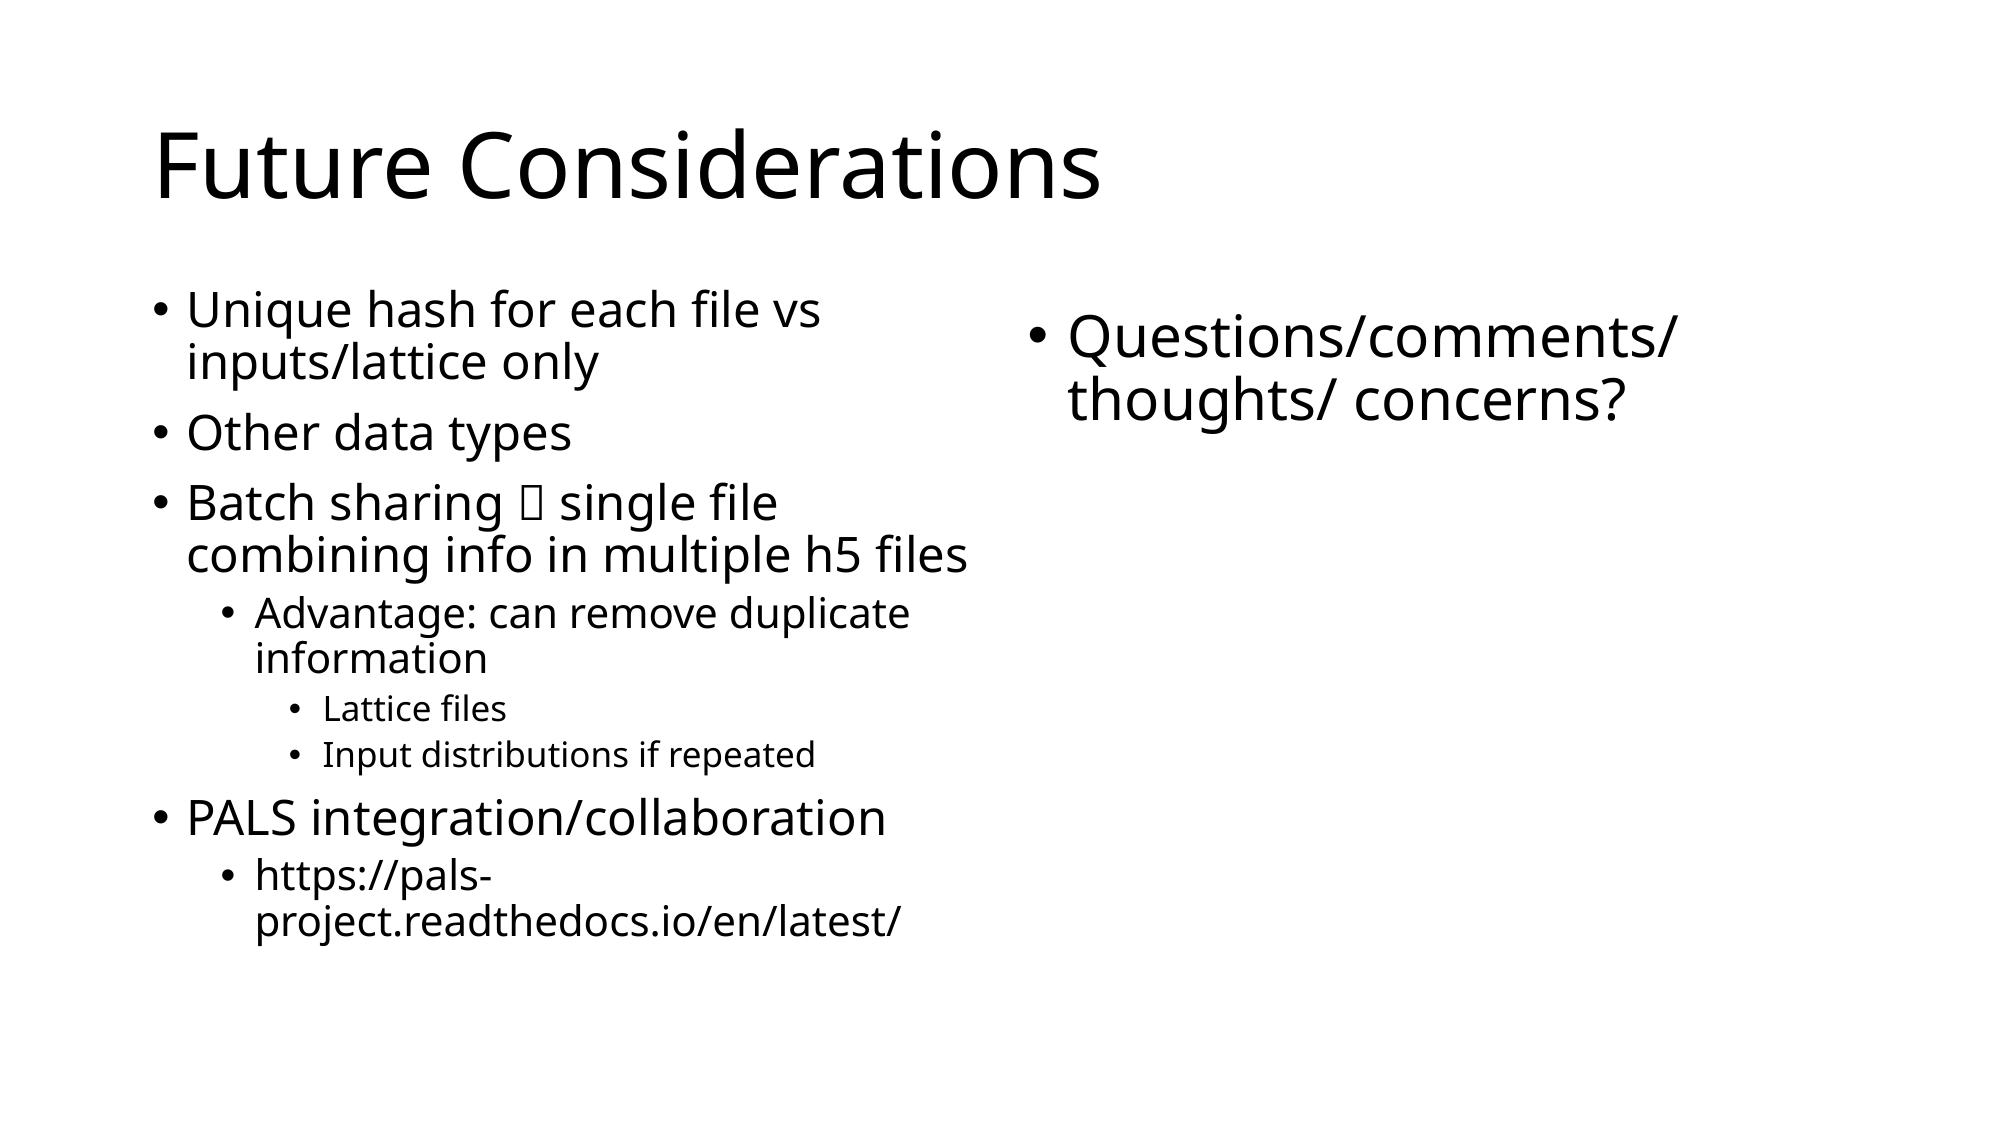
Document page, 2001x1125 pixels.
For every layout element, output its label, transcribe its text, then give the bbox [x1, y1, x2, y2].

list Unique hash for each file vs inputs/lattice only Other data types Batch sharing  single file combining info in multiple h5 files Advantage: can remove duplicate information Lattice files Input distributions if repeated PALS integration/collaboration https://pals-project.readthedocs.io/en/latest/ [137, 277, 988, 1014]
title Future Considerations [137, 59, 1863, 278]
list Questions/comments/thoughts/ concerns? [1012, 299, 1925, 1014]
